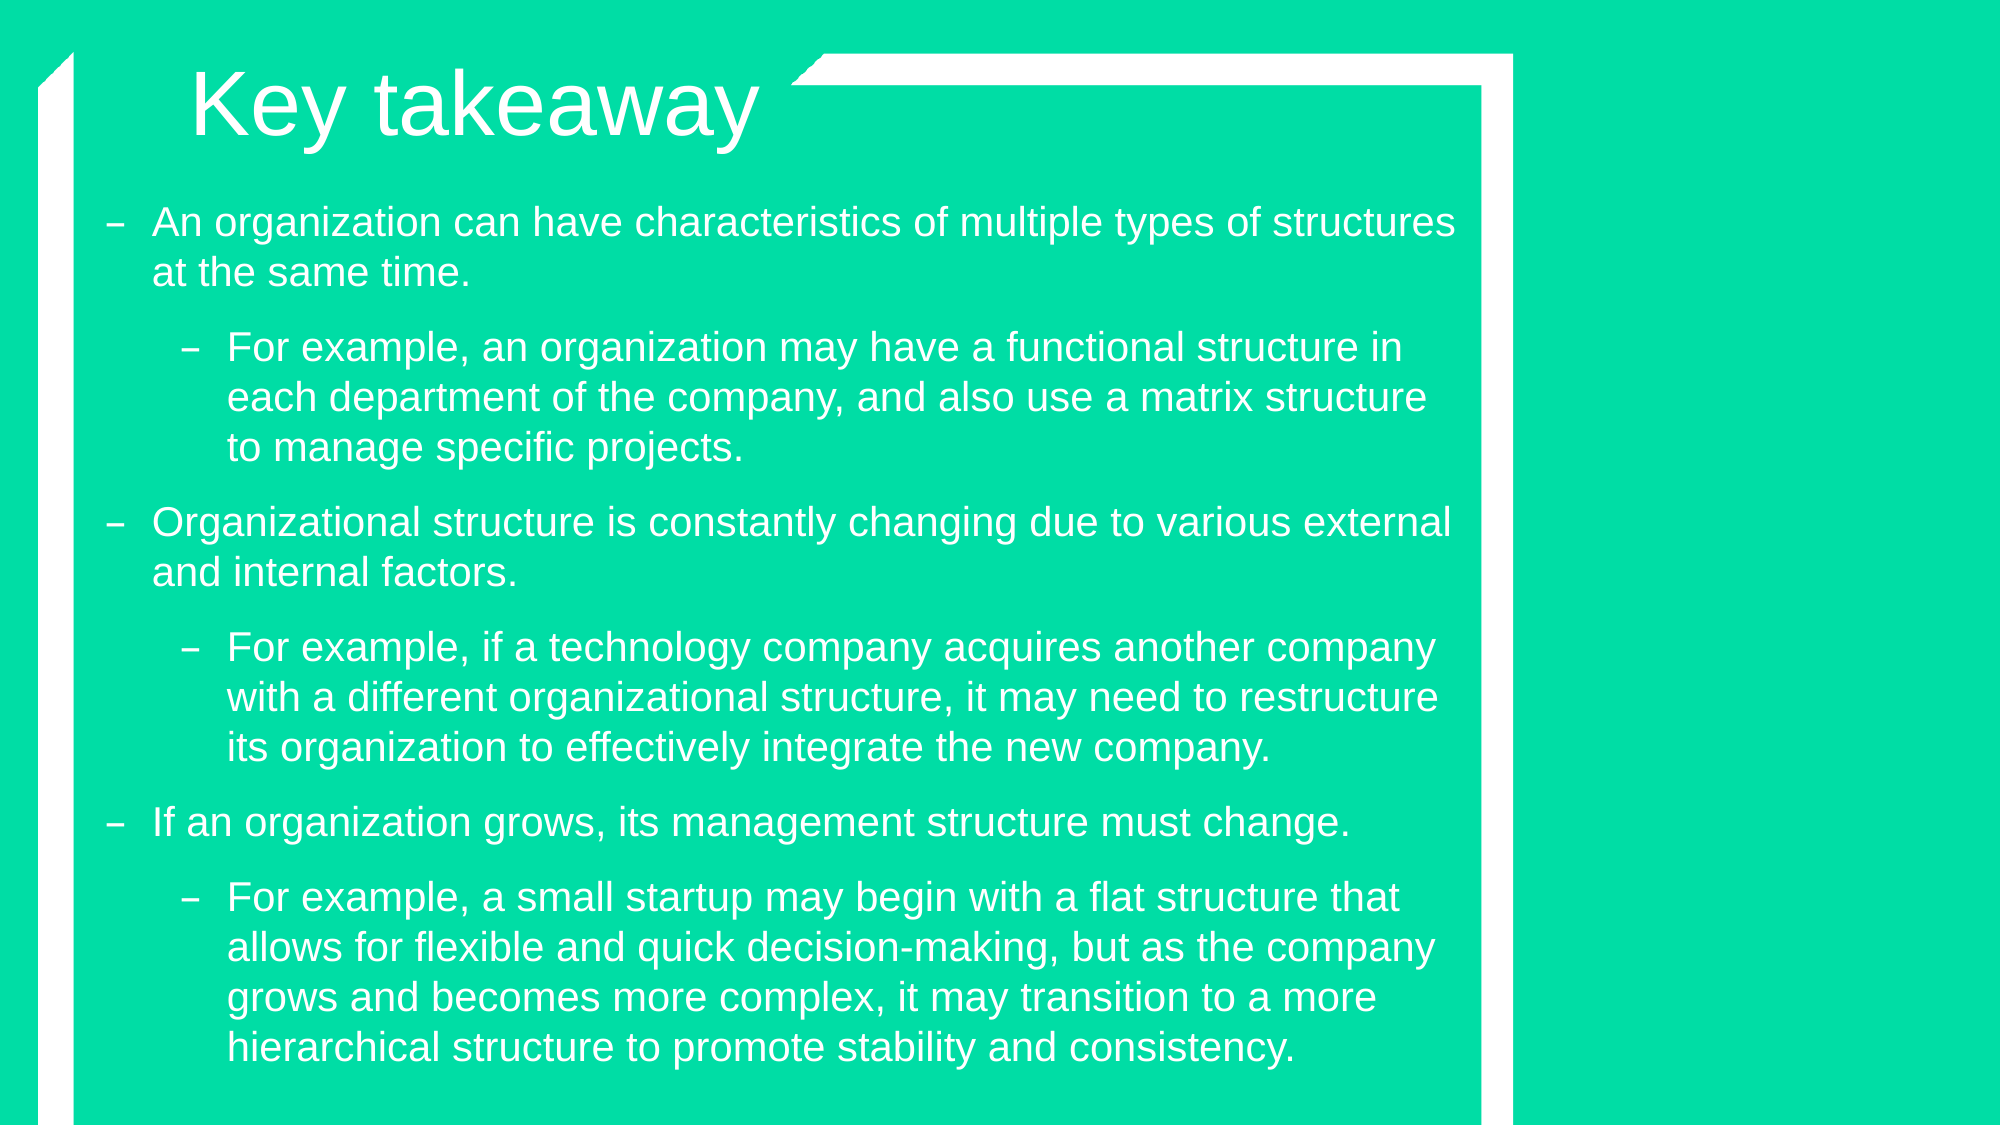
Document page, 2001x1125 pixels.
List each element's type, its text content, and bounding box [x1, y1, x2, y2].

text_box An organization can have characteristics of multiple types of structures at the same time. For example, an organization may have a functional structure in each department of the company, and also use a matrix structure to manage specific projects. Organizational structure is constantly changing due to various external and internal factors. For example, if a technology company acquires another company with a different organizational structure, it may need to restructure its organization to effectively integrate the new company. If an organization grows, its management structure must change. For example, a small startup may begin with a flat structure that allows for flexible and quick decision-making, but as the company grows and becomes more complex, it may transition to a more hierarchical structure to promote stability and consistency. [90, 187, 1473, 1078]
picture [38, 51, 1514, 1125]
title Key takeaway [174, 48, 2000, 267]
